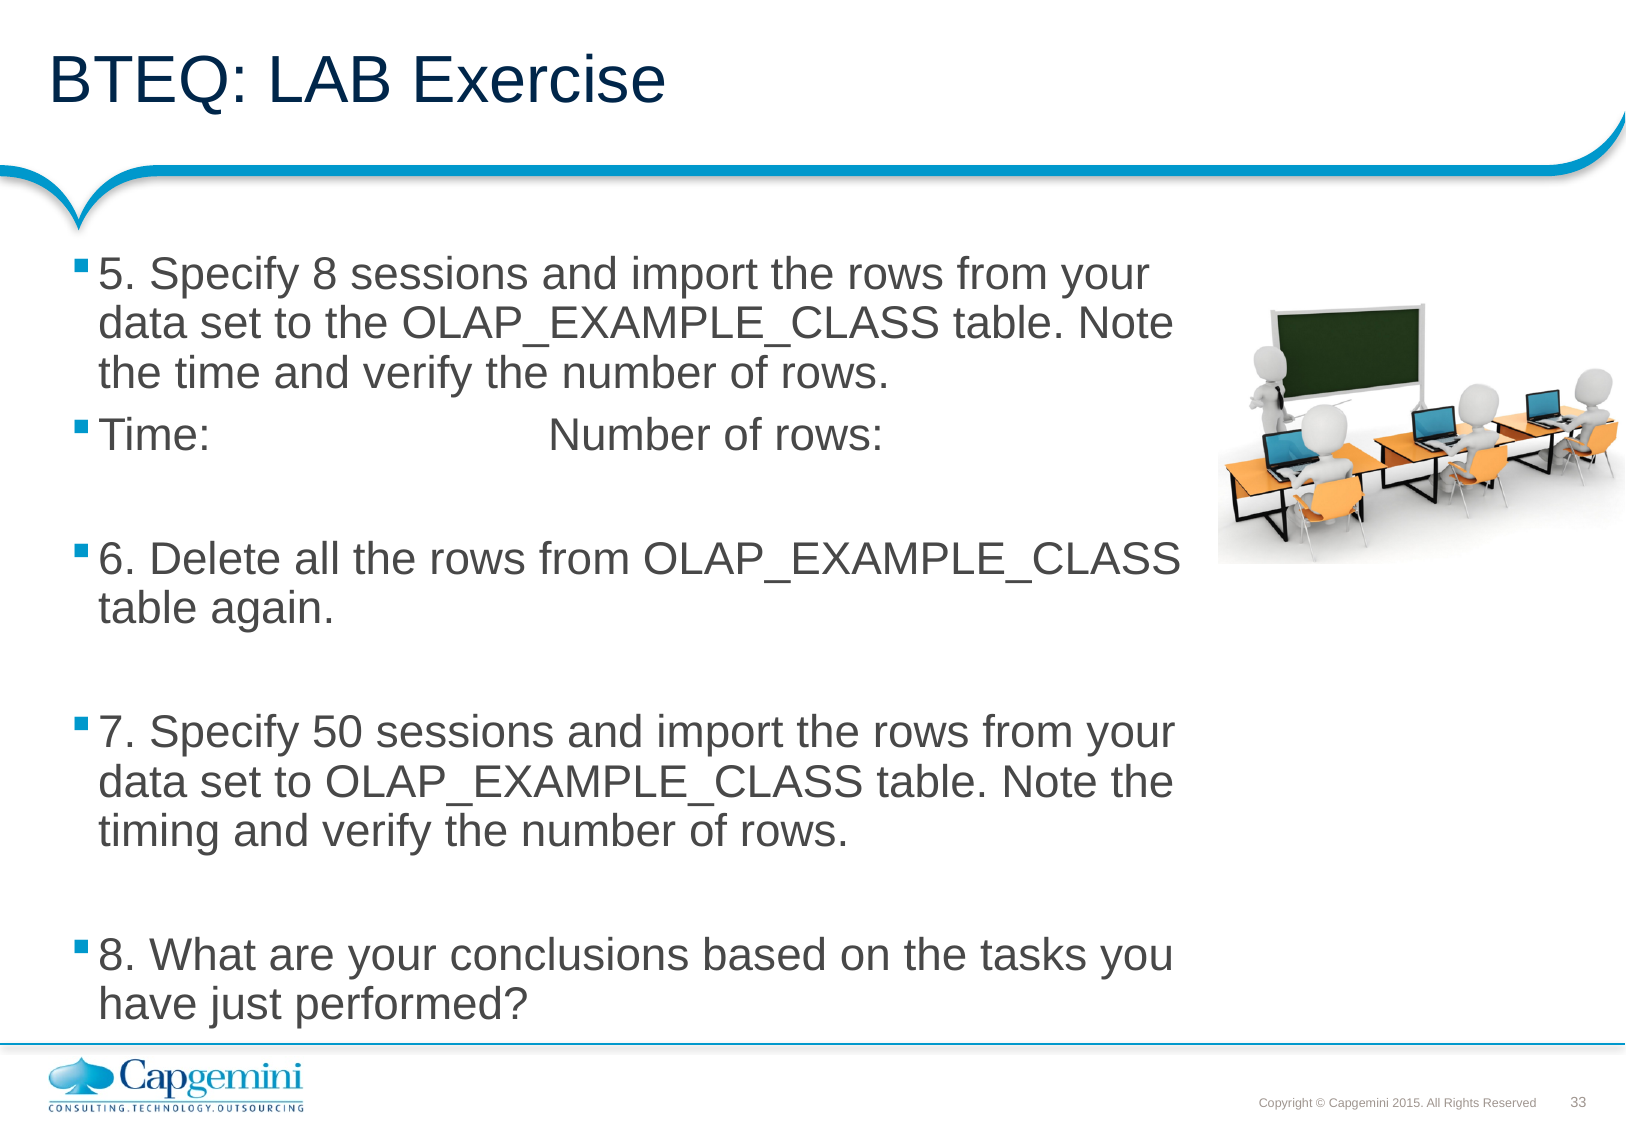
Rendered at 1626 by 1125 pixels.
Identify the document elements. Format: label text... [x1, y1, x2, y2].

picture [1219, 299, 1625, 564]
list 5. Specify 8 sessions and import the rows from your data set to the OLAP_EXAMPLE_CLASS table. Note the time and verify the number of rows. Time: Number of rows: 6. Delete all the rows from OLAP_EXAMPLE_CLASS table again. 7. Specify 50 sessions and import the rows from your data set to OLAP_EXAMPLE_CLASS table. Note the timing and verify the number of rows. 8. What are your conclusions based on the tasks you have just performed? [53, 238, 1219, 1000]
title BTEQ: LAB Exercise [0, 0, 1625, 165]
picture [48, 1056, 304, 1113]
